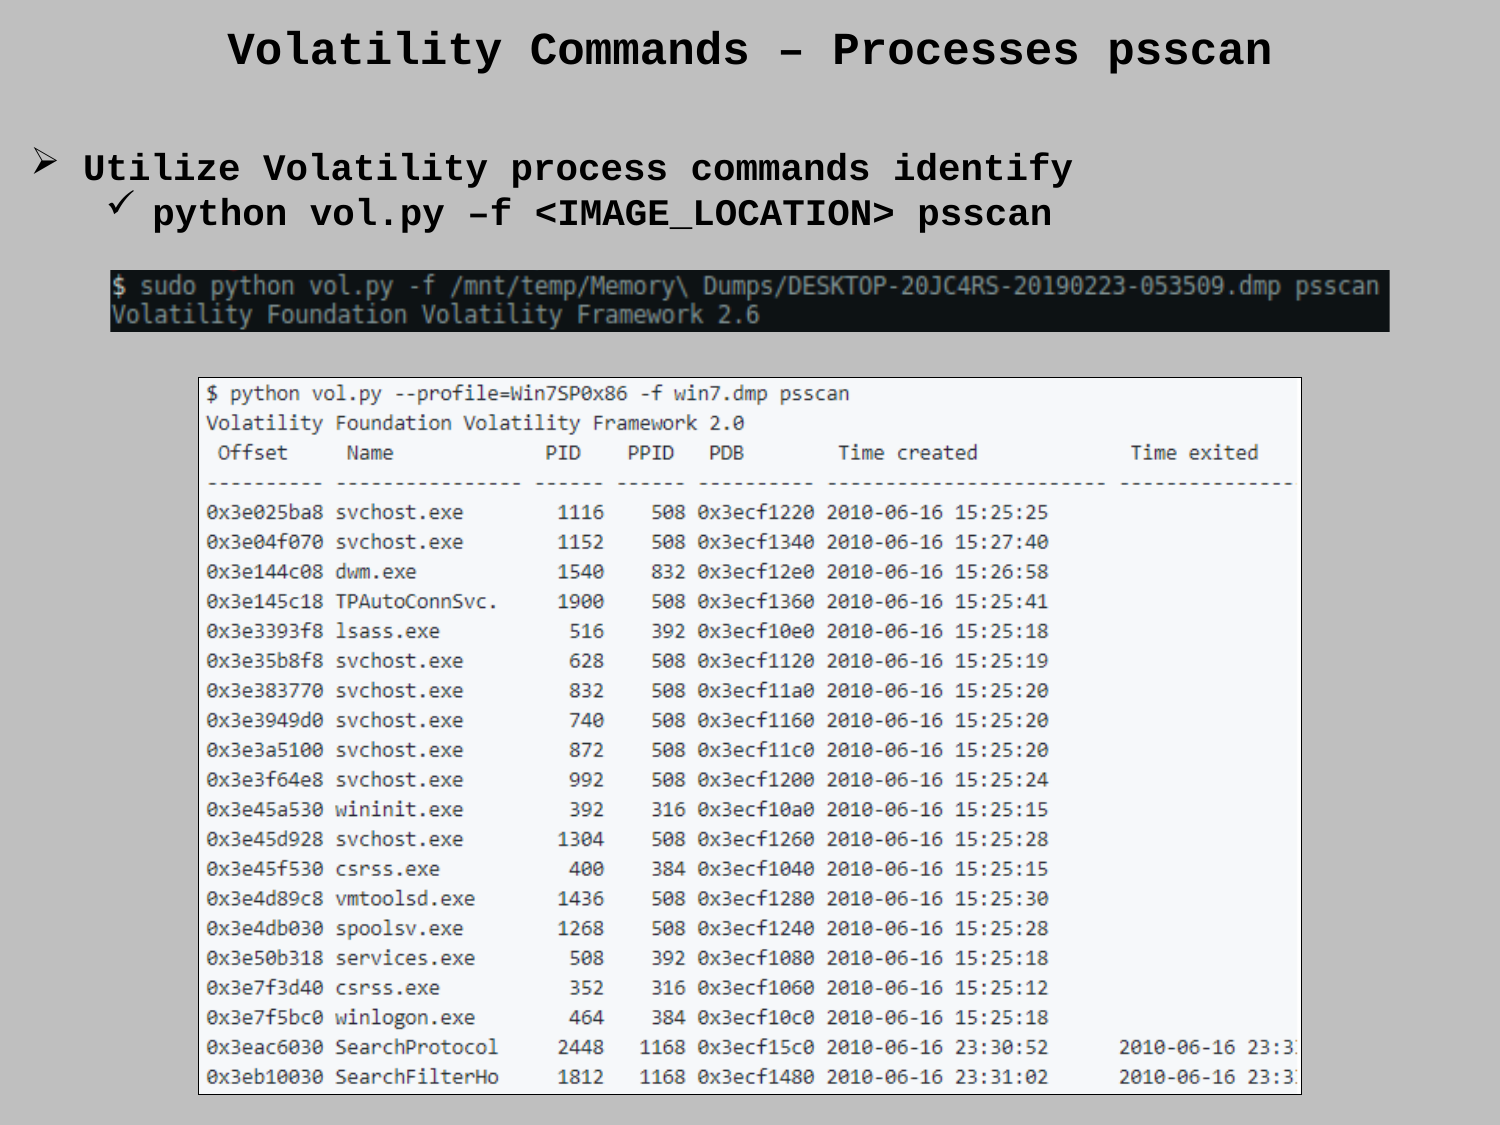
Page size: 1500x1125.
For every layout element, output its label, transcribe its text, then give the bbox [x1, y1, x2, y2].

text_box Utilize Volatility process commands identify python vol.py –f <IMAGE_LOCATION> psscan [15, 136, 1485, 319]
text_box Volatility Commands – Processes psscan [49, 14, 1451, 78]
picture [109, 270, 1390, 332]
picture [198, 376, 1302, 1095]
